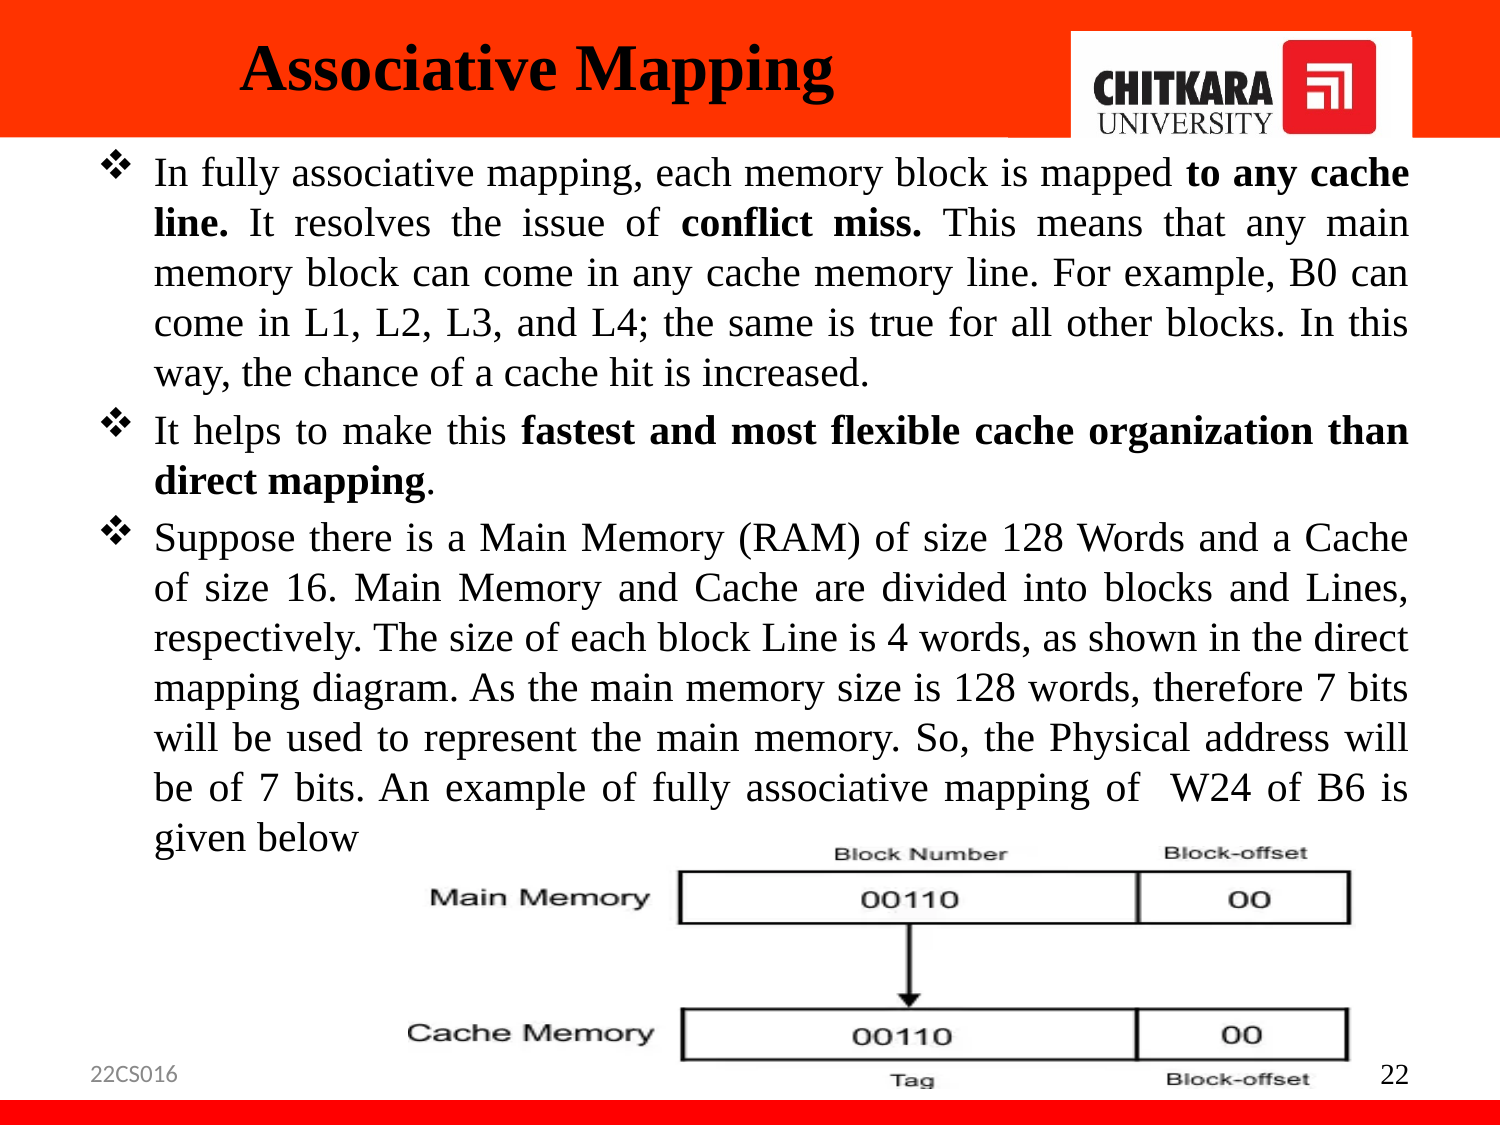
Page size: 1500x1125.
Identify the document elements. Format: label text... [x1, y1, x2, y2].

slide_number 22CS016 [75, 1042, 425, 1103]
title Associative Mapping [0, 0, 1075, 128]
picture [408, 845, 1356, 1089]
list In fully associative mapping, each memory block is mapped to any cache line. It resolves the issue of conflict miss. This means that any main memory block can come in any cache memory line. For example, B0 can come in L1, L2, L3, and L4; the same is true for all other blocks. In this way, the chance of a cache hit is increased. It helps to make this fastest and most flexible cache organization than direct mapping. Suppose there is a Main Memory (RAM) of size 128 Words and a Cache of size 16. Main Memory and Cache are divided into blocks and Lines, respectively. The size of each block Line is 4 words, as shown in the direct mapping diagram. As the main memory size is 128 words, therefore 7 bits will be used to represent the main memory. So, the Physical address will be of 7 bits. An example of fully associative mapping of W24 of B6 is given below [63, 137, 1425, 1103]
picture [1074, 37, 1391, 137]
